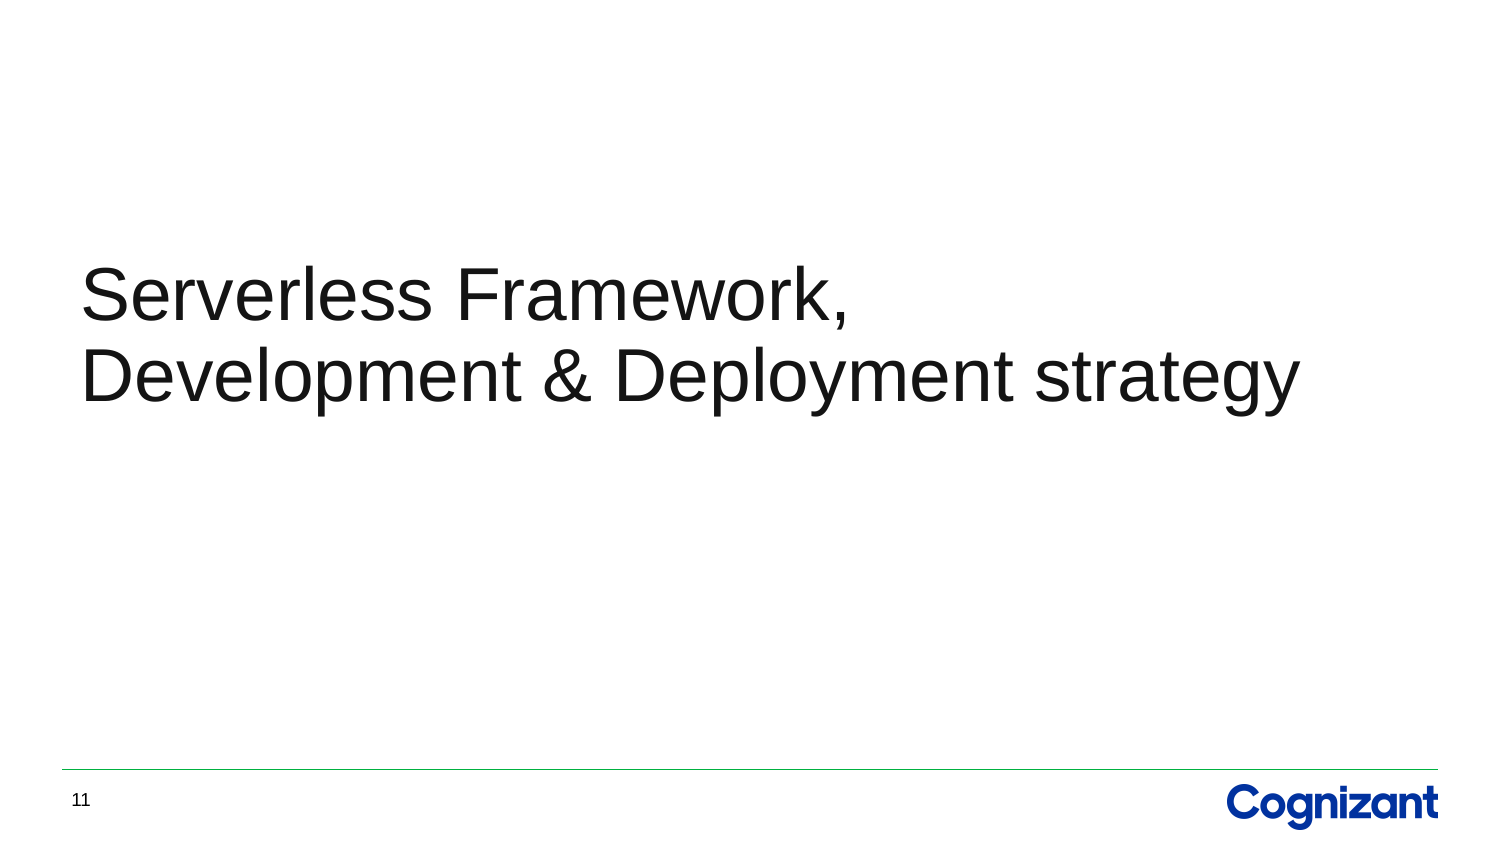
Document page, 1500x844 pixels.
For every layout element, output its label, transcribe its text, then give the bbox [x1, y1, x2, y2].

text_box 11 [62, 787, 100, 811]
picture [1227, 784, 1438, 830]
title Serverless Framework, Development & Deployment strategy [80, 255, 1456, 444]
